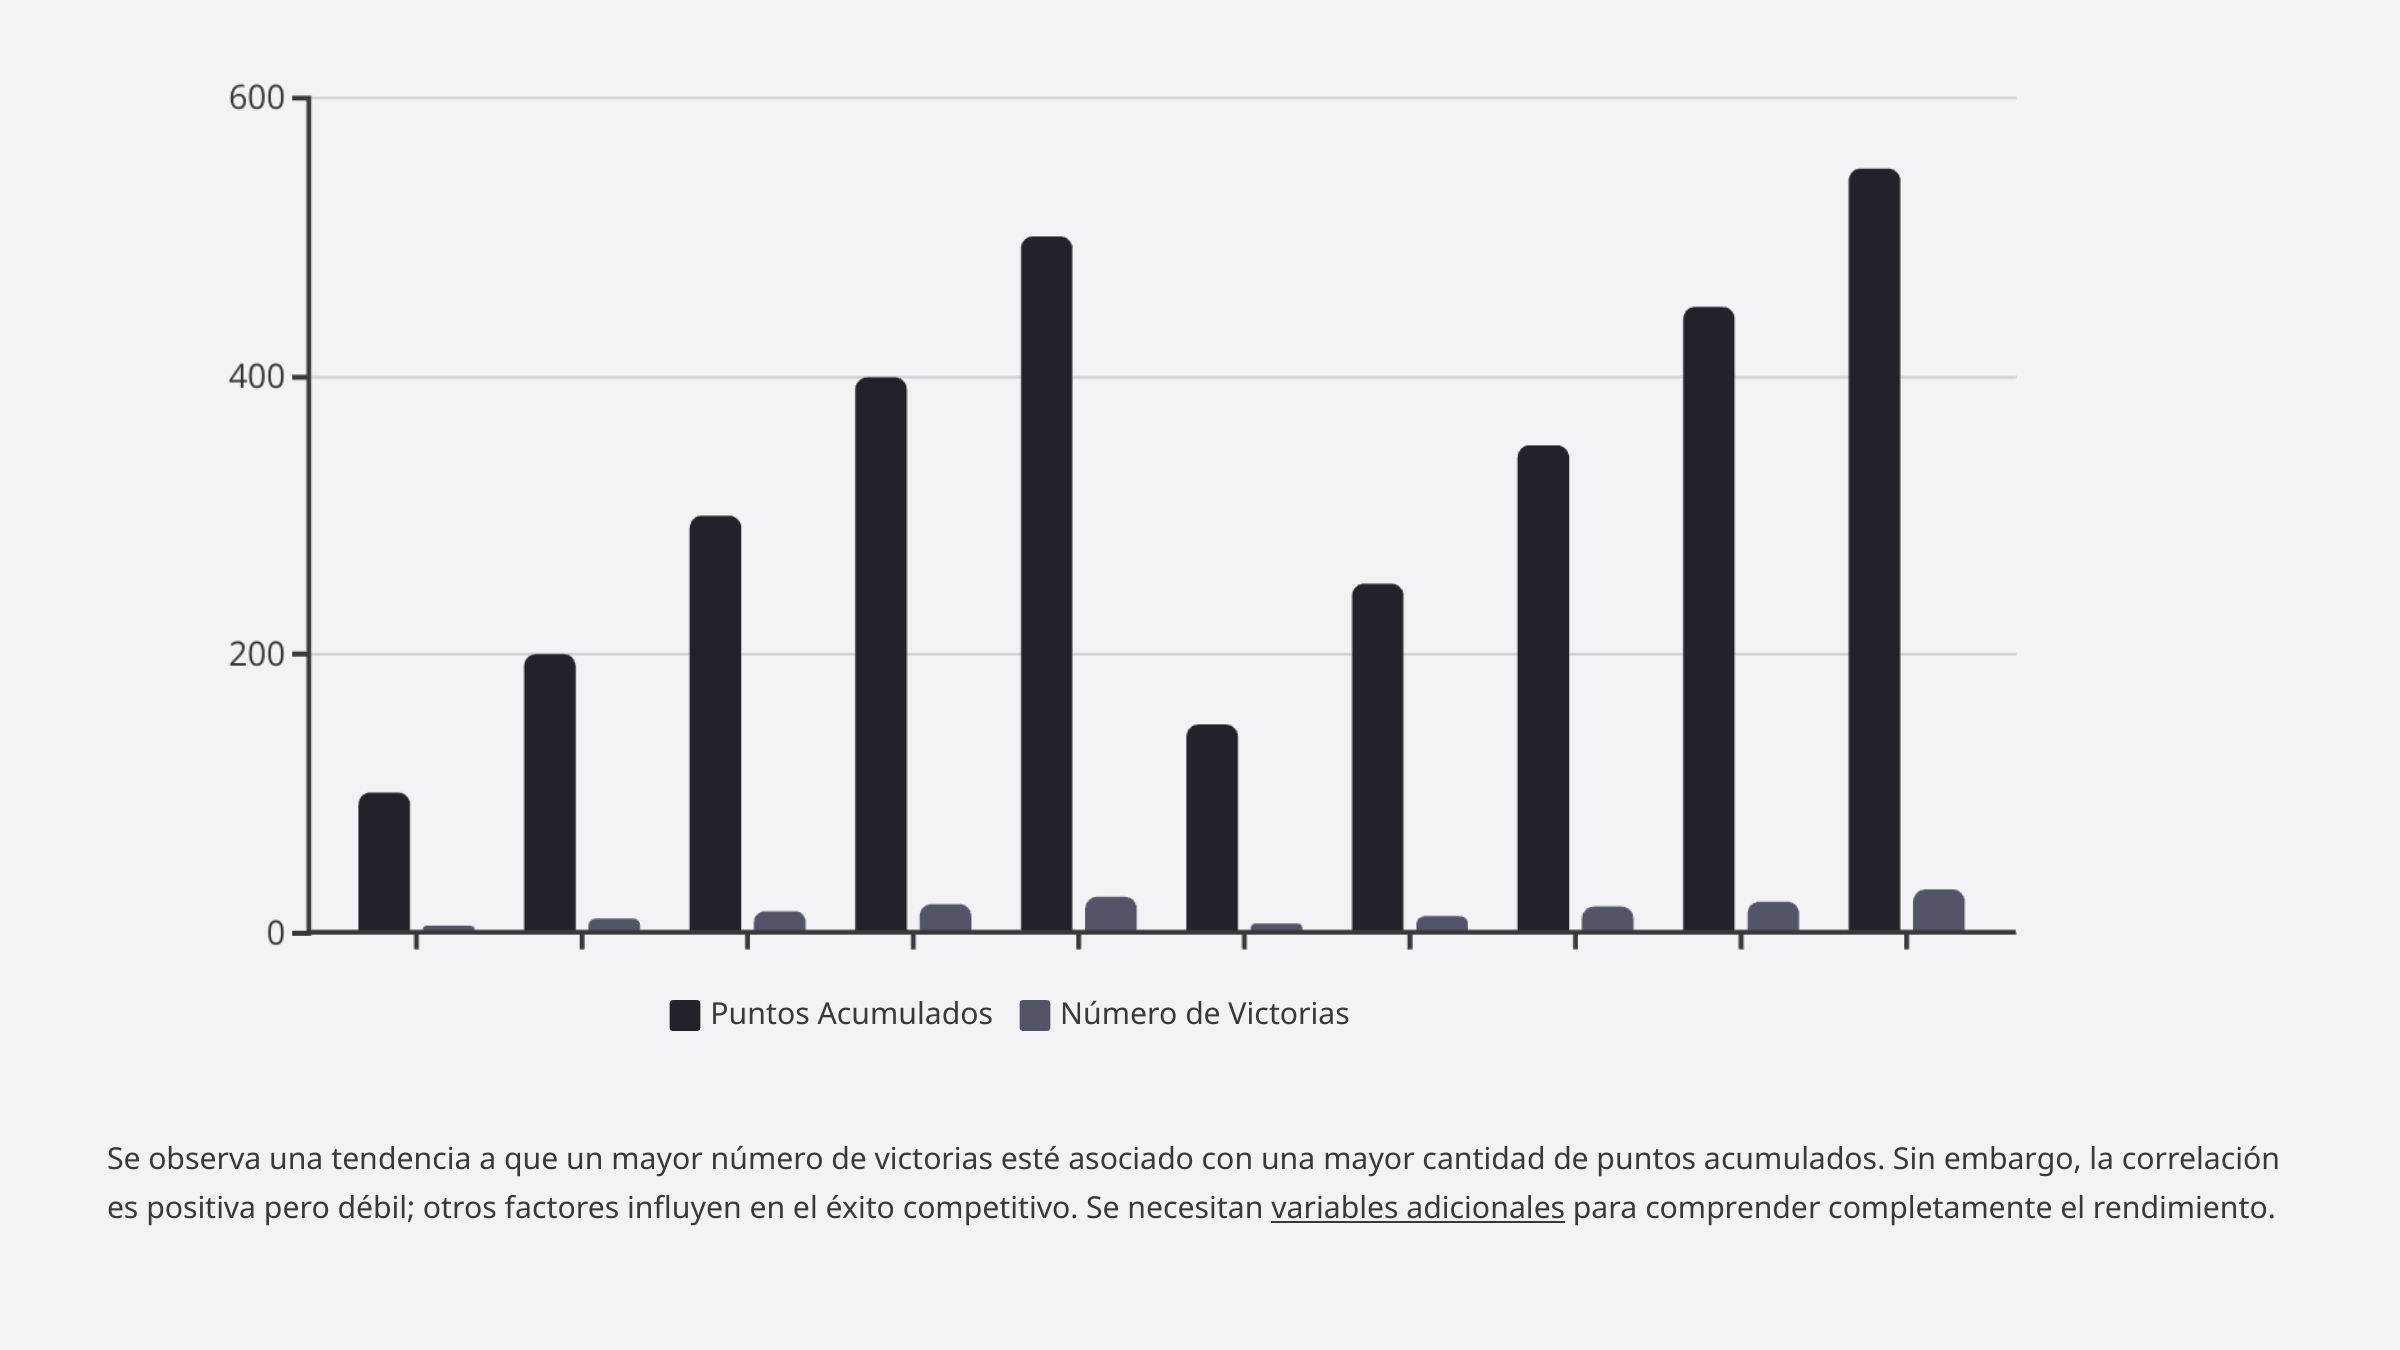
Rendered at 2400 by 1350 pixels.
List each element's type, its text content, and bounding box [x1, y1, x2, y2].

text_box Número de Victorias [1060, 1000, 1353, 1031]
text_box Puntos Acumulados [710, 1000, 995, 1031]
text_box Se observa una tendencia a que un mayor número de victorias esté asociado con una mayor cantidad de puntos acumulados. Sin embargo, la correlación es positiva pero débil; otros factores influyen en el éxito competitivo. Se necesitan variables adicionales para comprender completamente el rendimiento. [107, 1126, 2293, 1274]
picture [216, 74, 2017, 991]
text_box [669, 1000, 701, 1031]
text_box [1019, 1000, 1051, 1031]
